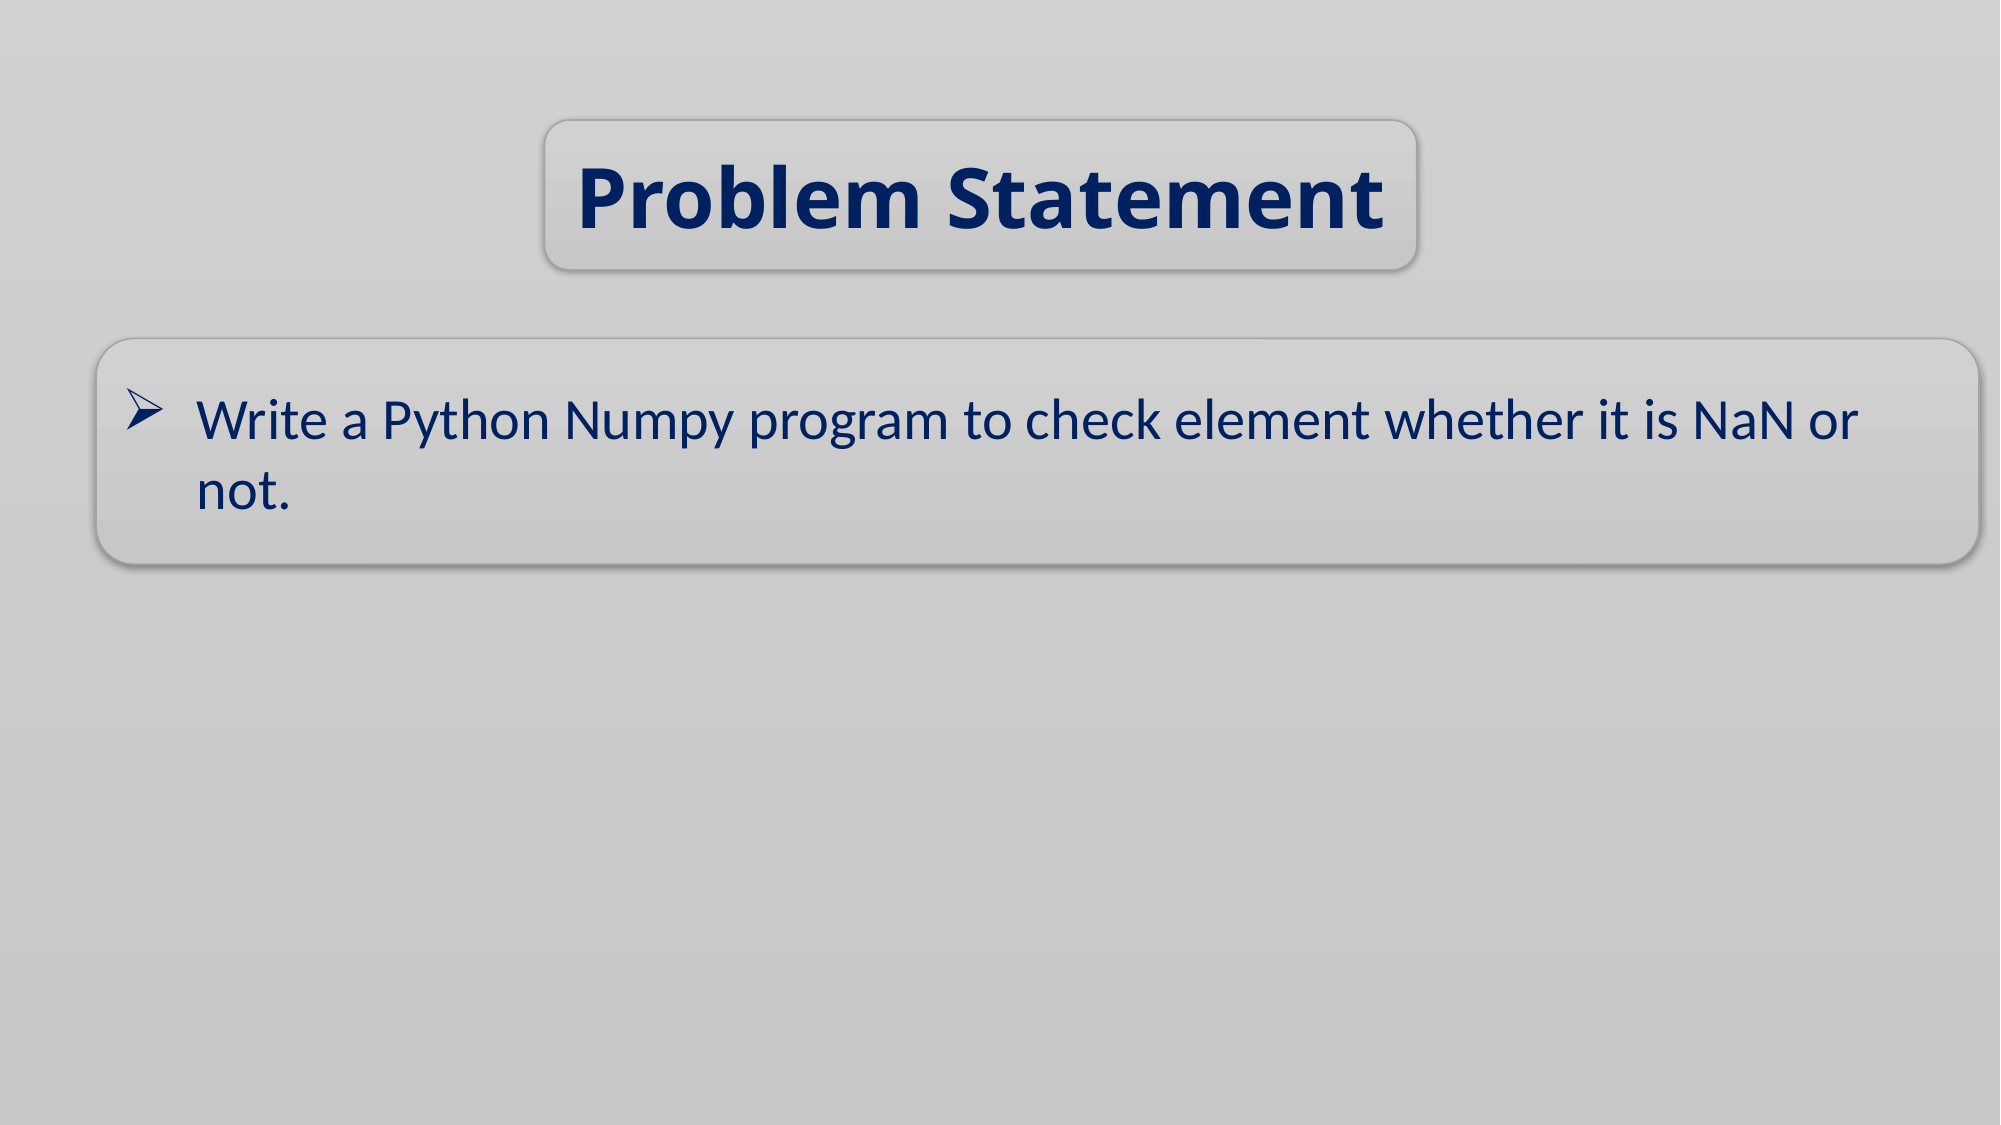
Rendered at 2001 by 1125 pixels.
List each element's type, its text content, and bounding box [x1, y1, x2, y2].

text_box Problem Statement [543, 119, 1418, 271]
text_box Write a Python Numpy program to check element whether it is NaN or not. [95, 337, 1980, 565]
